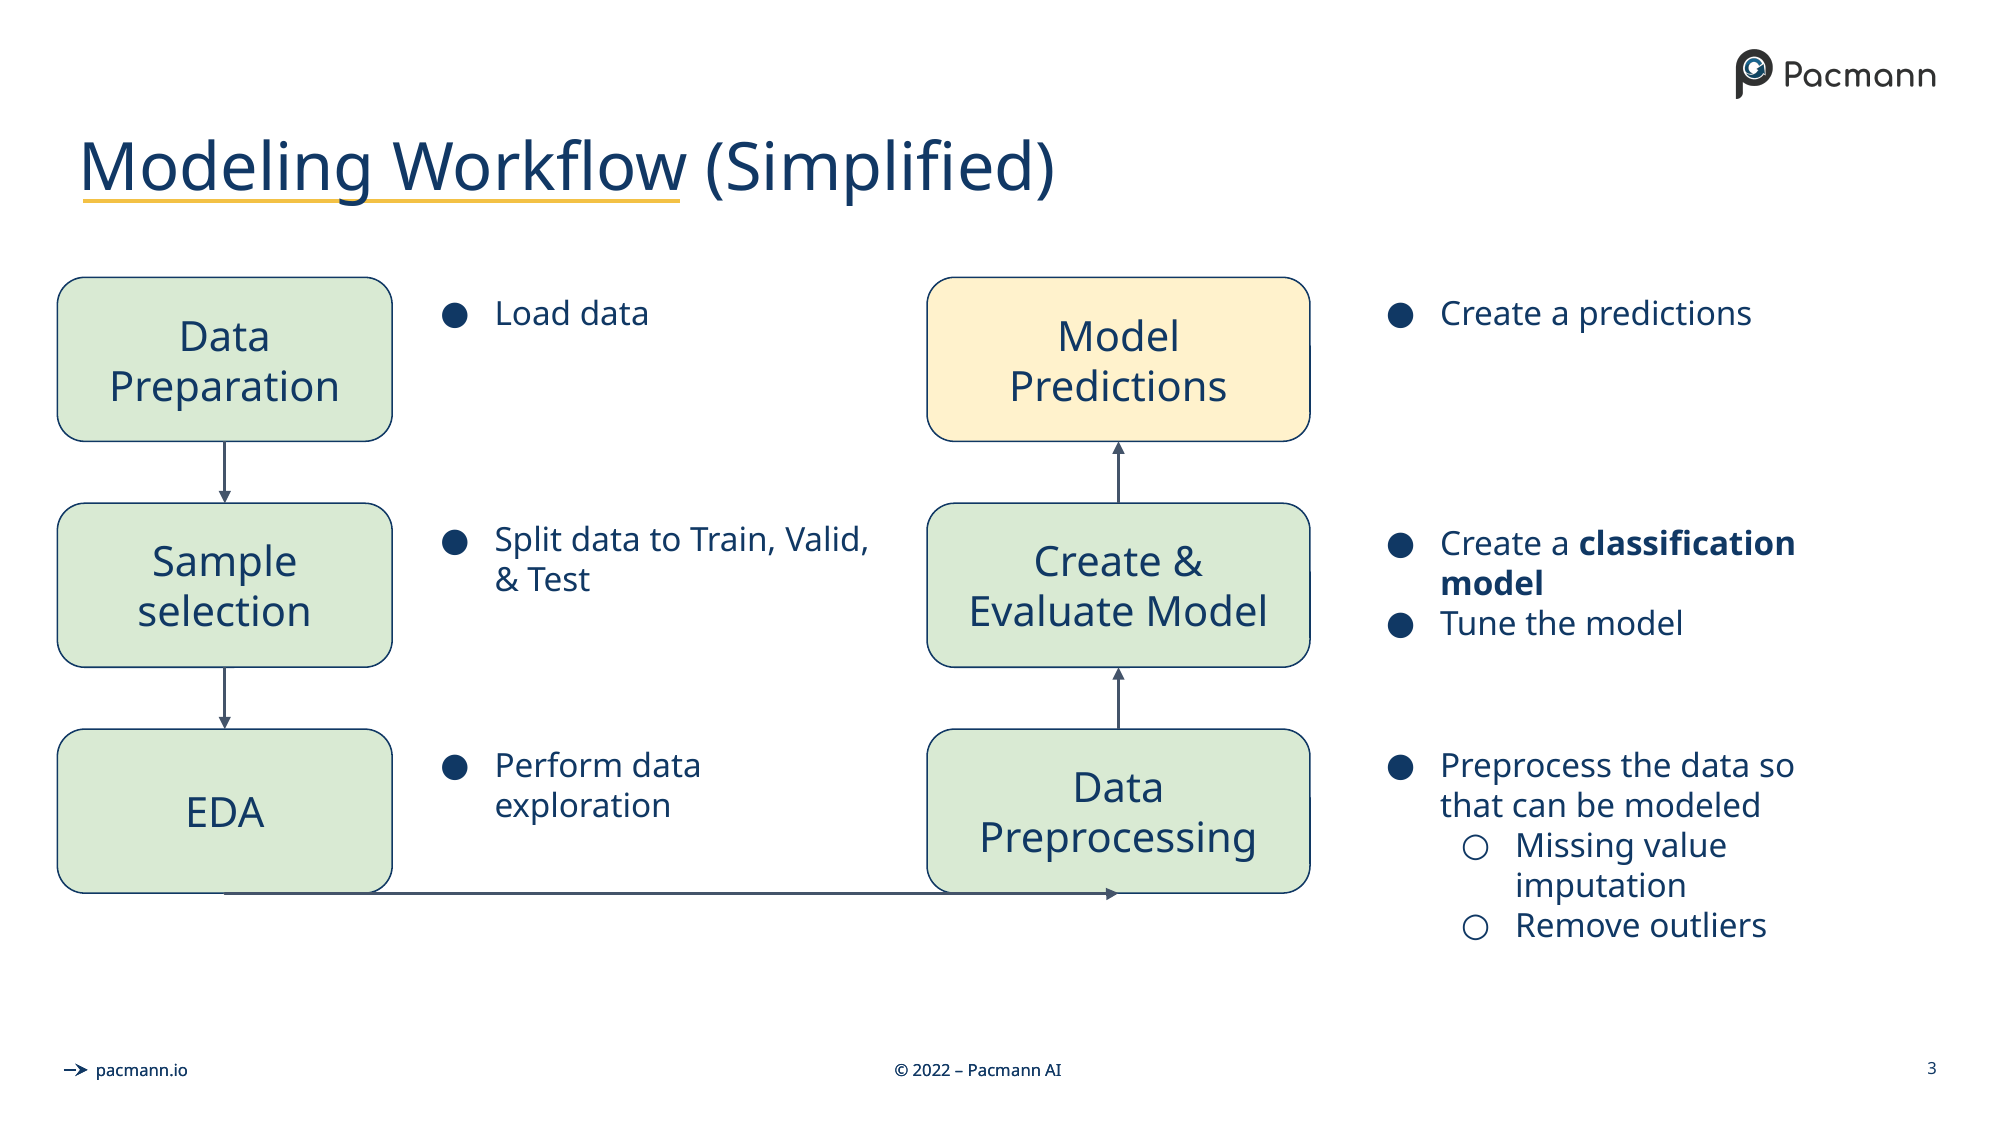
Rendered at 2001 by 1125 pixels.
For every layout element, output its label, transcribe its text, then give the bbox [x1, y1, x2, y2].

text_box Create & Evaluate Model [927, 503, 1311, 668]
text_box Split data to Train, Valid, & Test [676, 503, 887, 613]
text_box Model Predictions [927, 277, 1311, 442]
title Modeling Workflow (Simplified) [63, 59, 1952, 278]
text_box EDA [57, 729, 393, 894]
text_box Data Preprocessing [927, 729, 1311, 894]
text_box Create a classification model Tune the model [1350, 506, 1833, 657]
text_box Perform data exploration [676, 729, 887, 839]
text_box Sample selection [57, 503, 393, 668]
text_box Split data to Train, Valid, & Test [404, 503, 667, 613]
text_box Perform data exploration [404, 729, 667, 839]
picture [1707, 36, 1966, 112]
text_box Data Preparation [57, 277, 393, 442]
text_box Load data [404, 277, 887, 348]
text_box Create a predictions [1350, 277, 1833, 348]
text_box Preprocess the data so that can be modeled Missing value imputation Remove outliers [1350, 729, 1833, 959]
